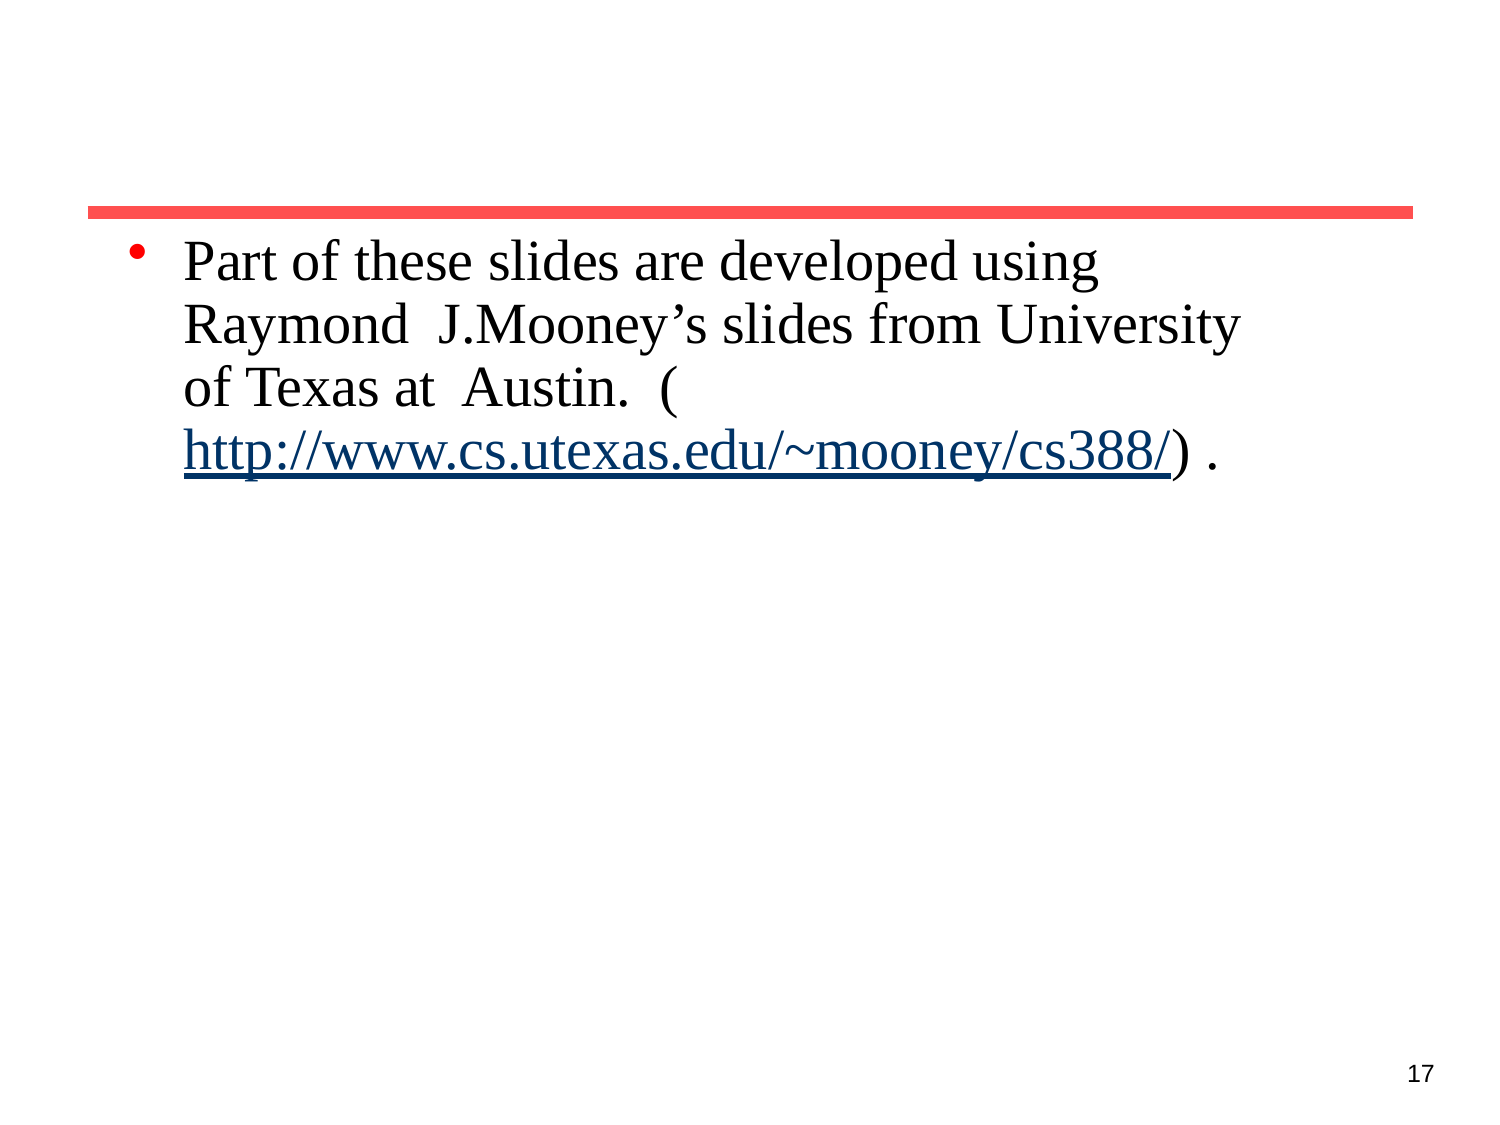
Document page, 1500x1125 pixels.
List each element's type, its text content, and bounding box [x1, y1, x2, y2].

slide_number 17 [1402, 1057, 1440, 1125]
text_box Part of these slides are developed using Raymond J.Mooney’s slides from University of Texas at Austin. (http://www.cs.utexas.edu/~mooney/cs388/) . [125, 221, 1270, 483]
